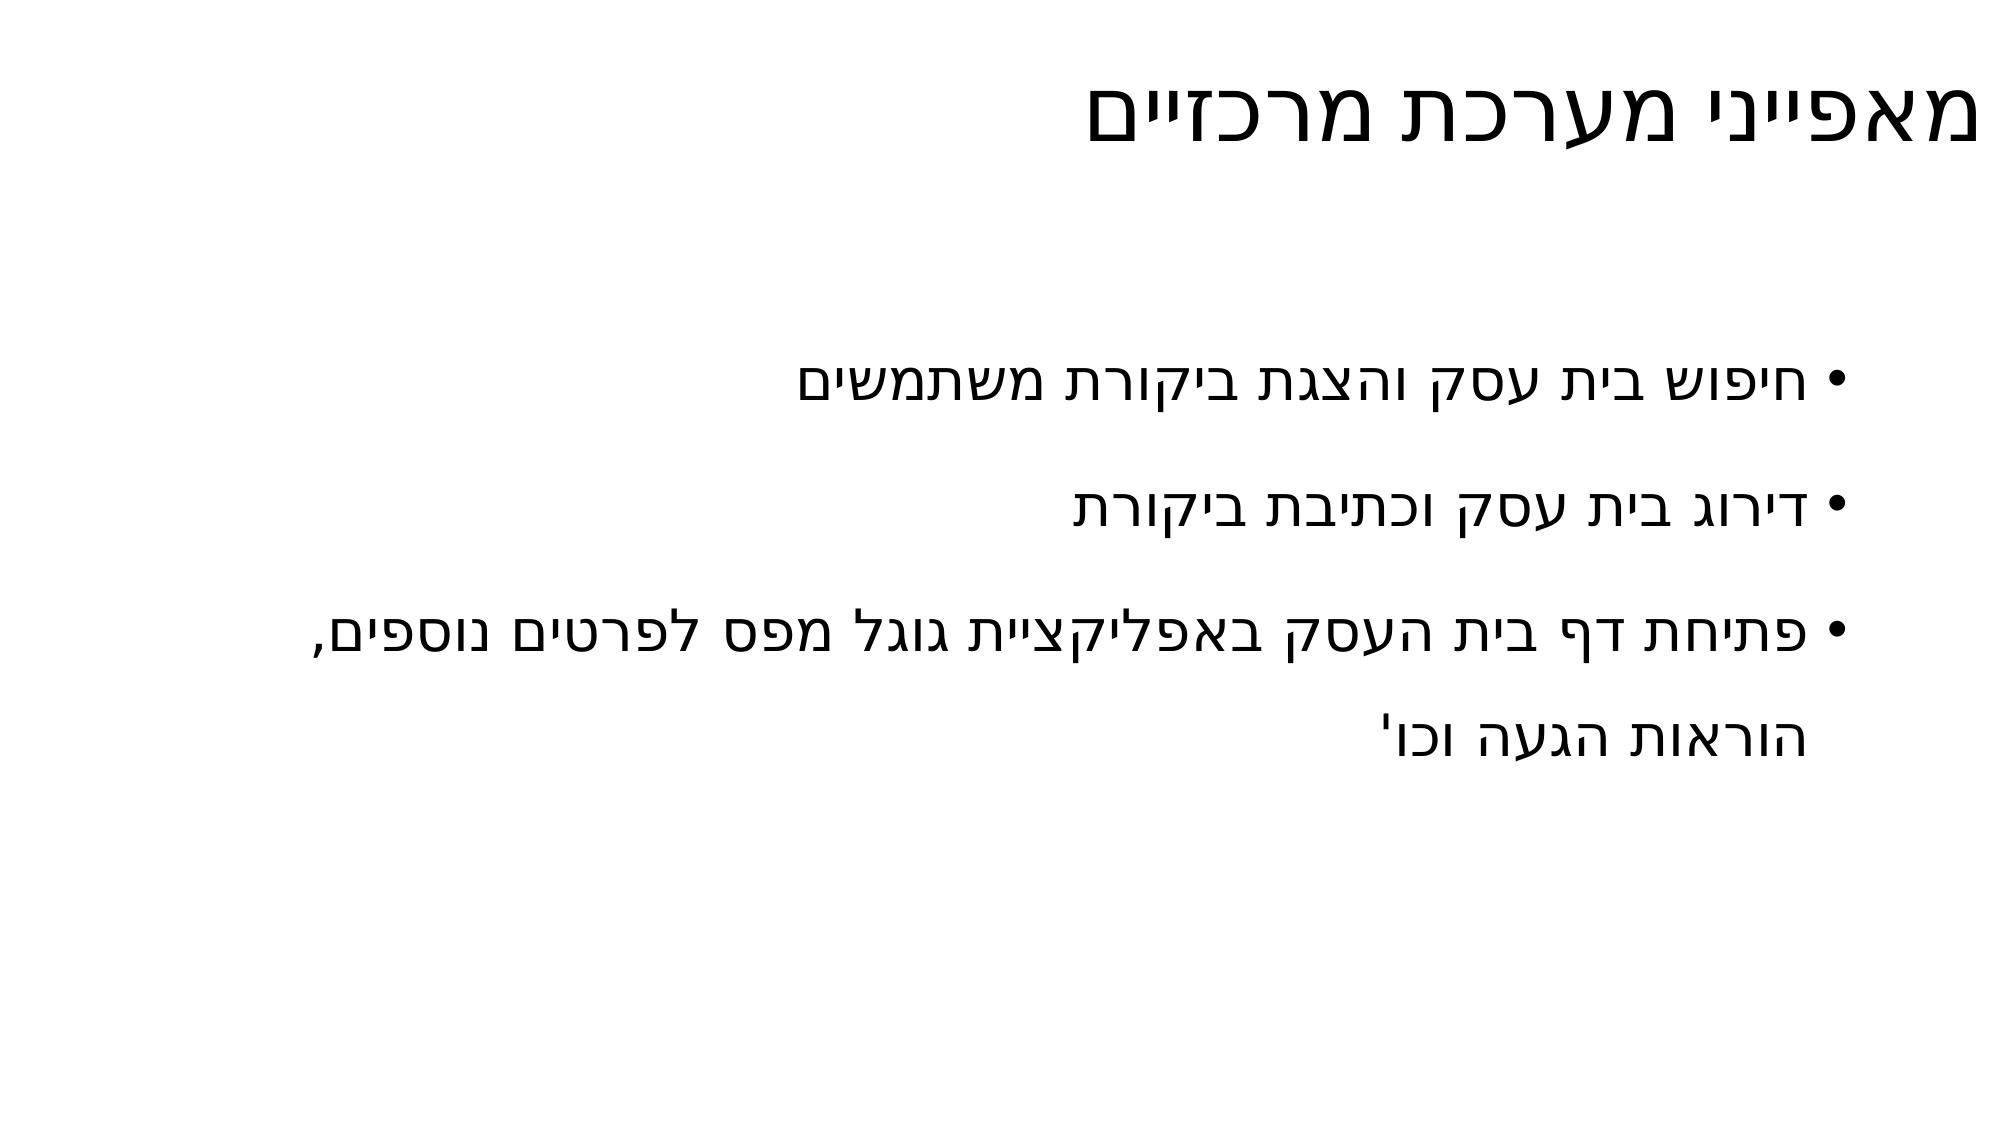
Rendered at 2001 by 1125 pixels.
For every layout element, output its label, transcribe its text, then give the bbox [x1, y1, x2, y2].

text_box מאפייני מערכת מרכזיים [0, 2, 2000, 221]
list חיפוש בית עסק והצגת ביקורת משתמשים דירוג בית עסק וכתיבת ביקורת פתיחת דף בית העסק באפליקציית גוגל מפס לפרטים נוספים, הוראות הגעה וכו' [99, 299, 1863, 1014]
